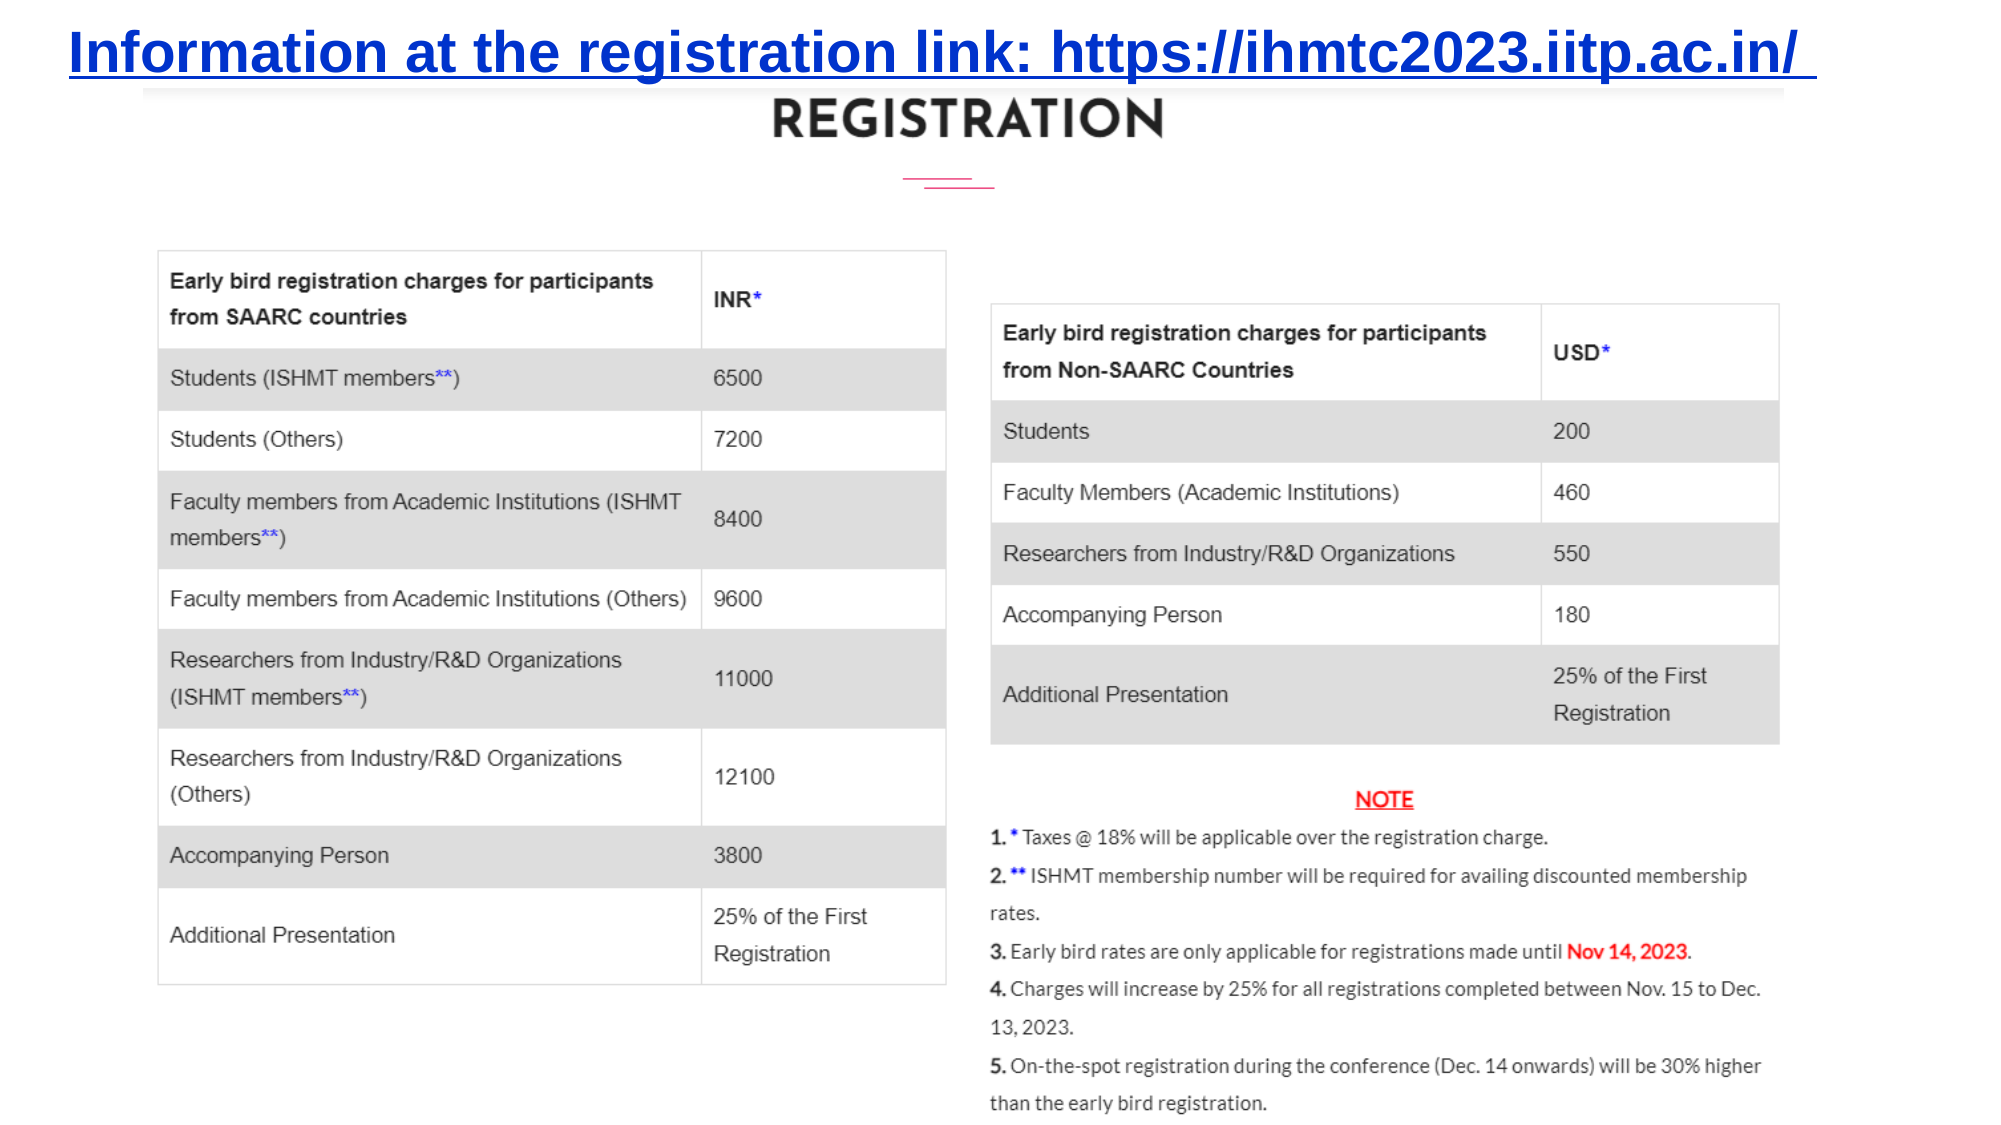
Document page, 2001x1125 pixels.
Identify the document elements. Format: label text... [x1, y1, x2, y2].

picture [143, 88, 1784, 1125]
text_box Information at the registration link: https://ihmtc2023.iitp.ac.in/ [53, 0, 2000, 109]
